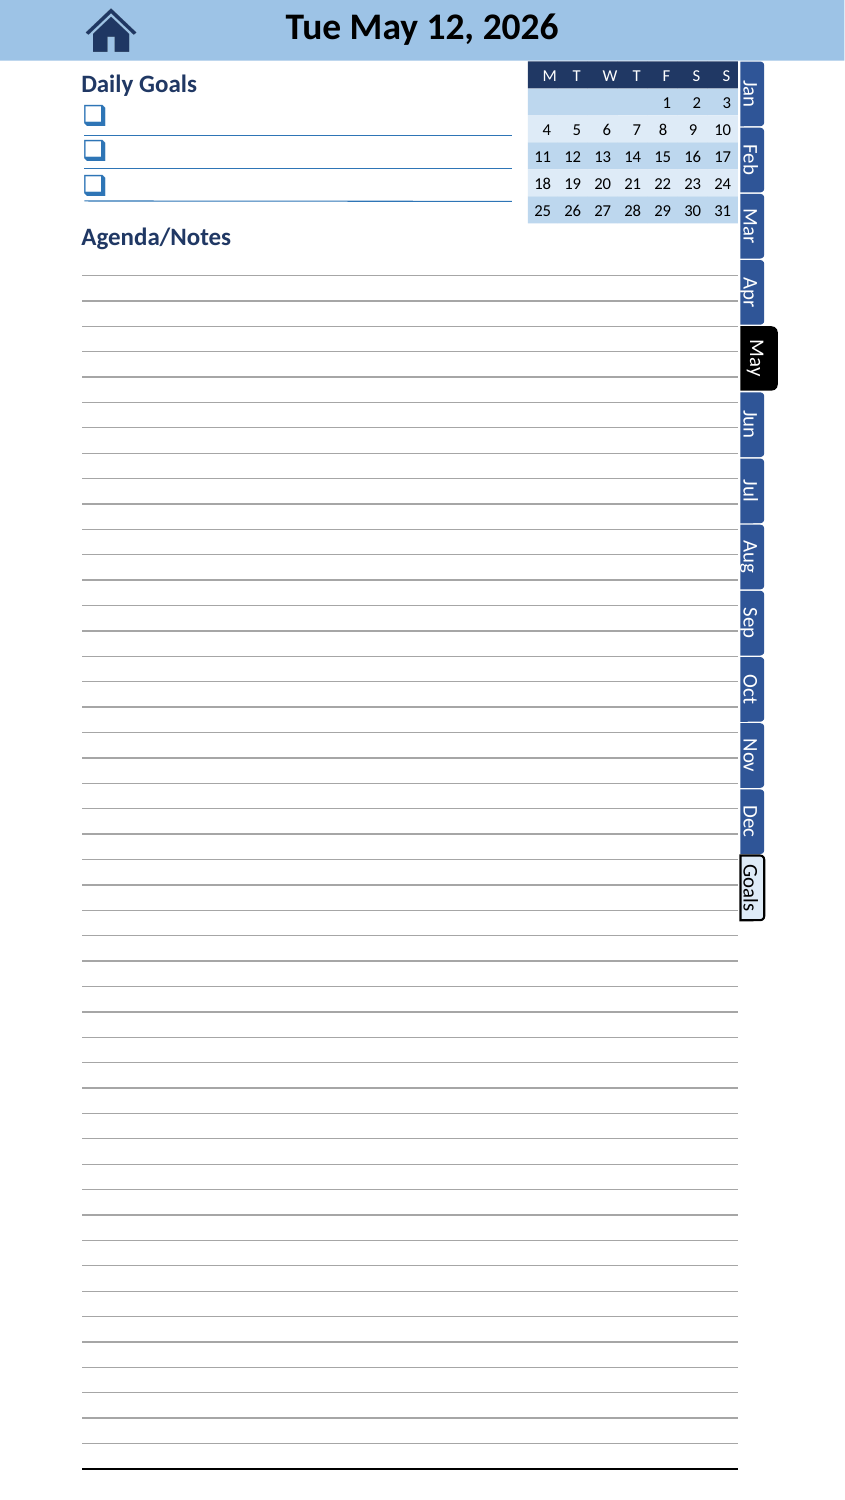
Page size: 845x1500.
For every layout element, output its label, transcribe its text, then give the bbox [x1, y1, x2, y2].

picture [82, 1, 140, 59]
list Tue May 12, 2026 [190, 0, 655, 61]
